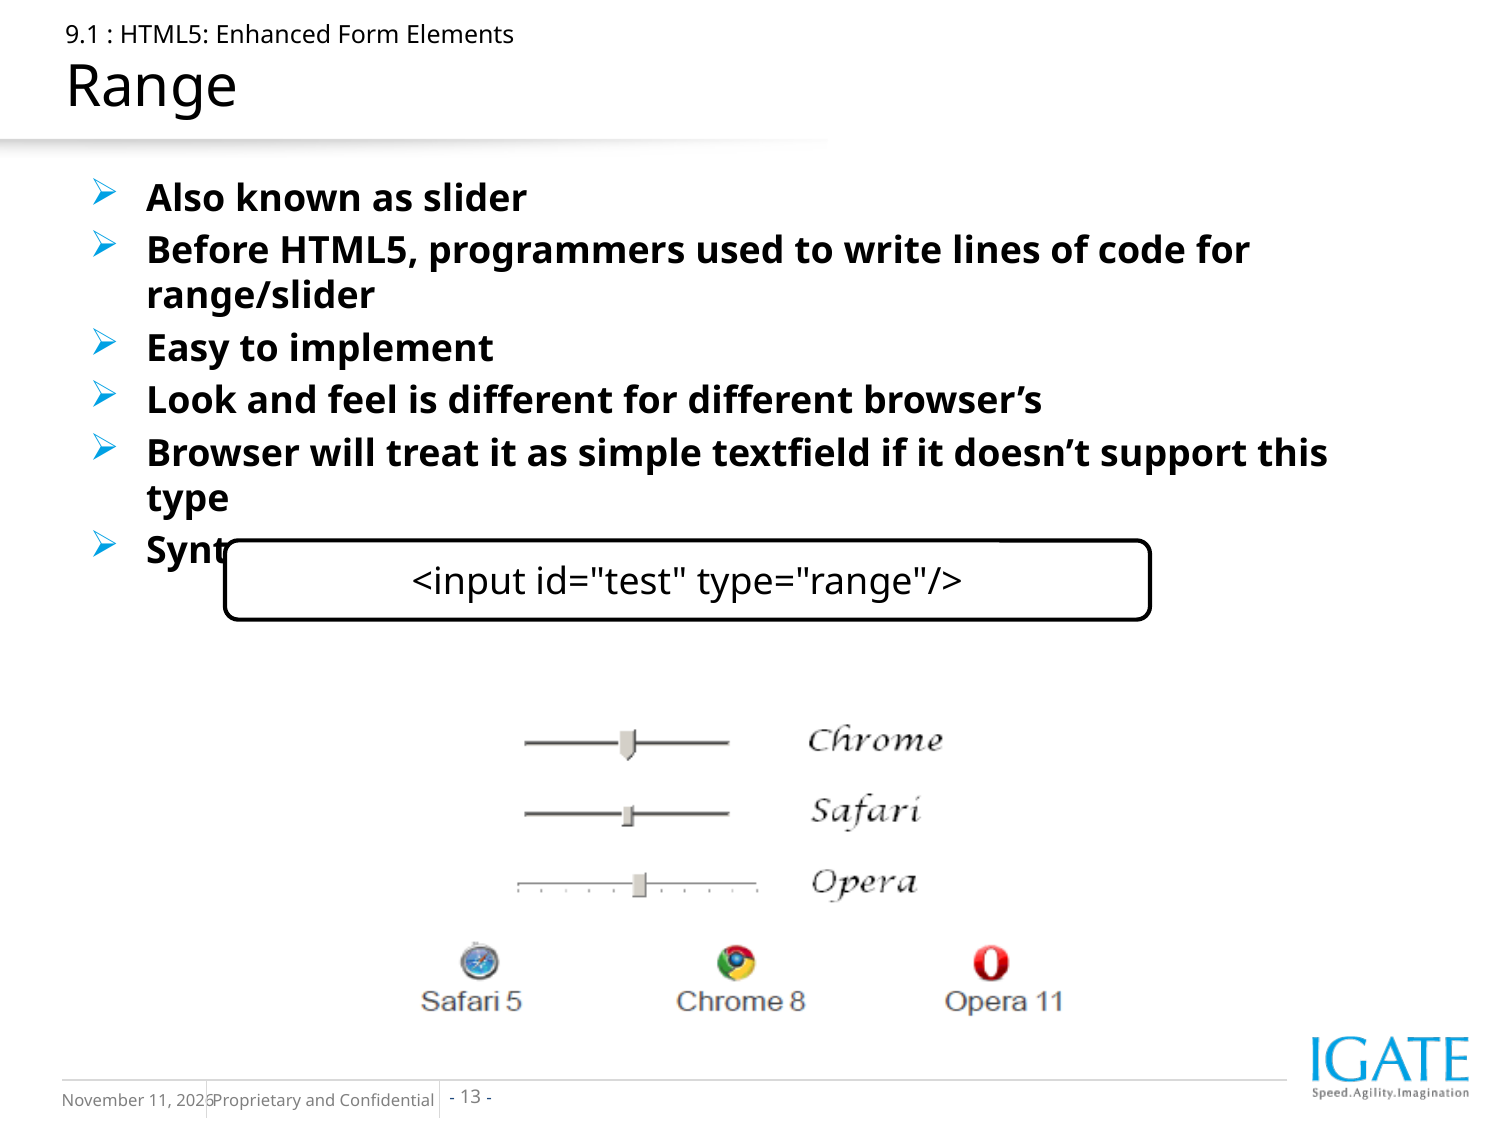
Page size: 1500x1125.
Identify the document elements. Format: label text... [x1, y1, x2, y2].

picture [1335, 1069, 1360, 1079]
text_box Also known as slider Before HTML5, programmers used to write lines of code for range/slider Easy to implement Look and feel is different for different browser’s Browser will treat it as simple textfield if it doesn’t support this type Syntax [74, 166, 1425, 1069]
title 9.1 : HTML5: Enhanced Form Elements Range [50, 3, 1400, 134]
picture [1304, 1028, 1475, 1105]
picture [0, 112, 919, 174]
text_box <input id="test" type="range"/> [222, 538, 1153, 622]
picture [362, 682, 1099, 1025]
